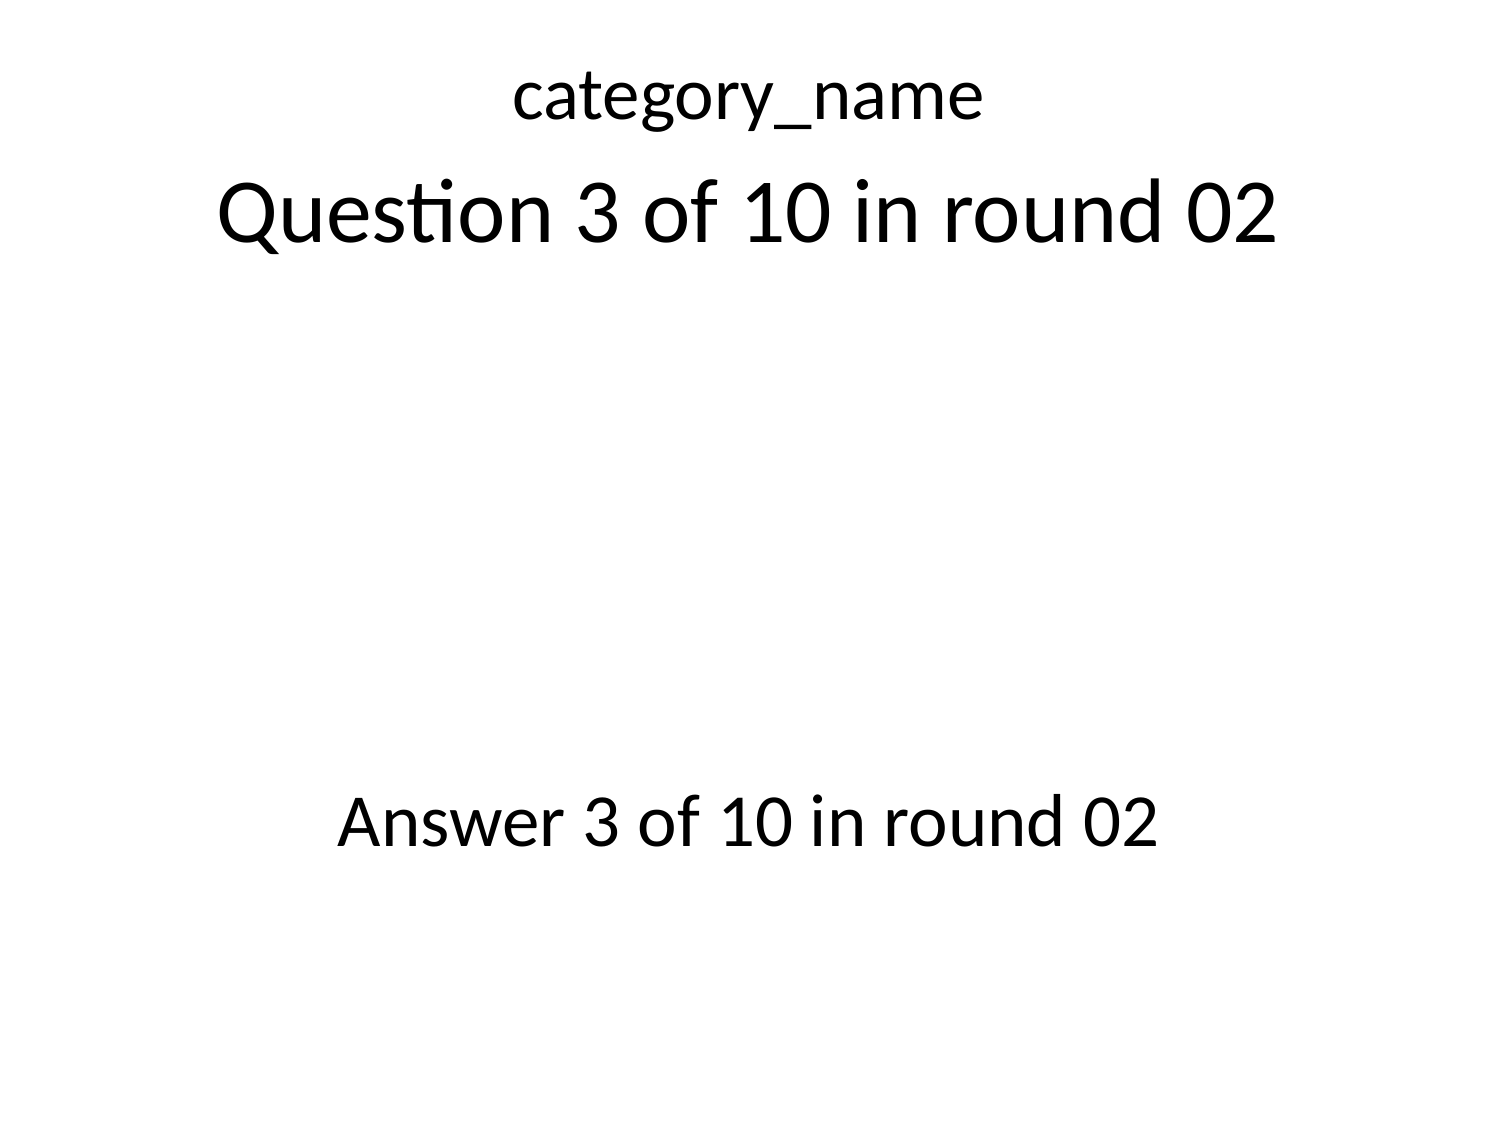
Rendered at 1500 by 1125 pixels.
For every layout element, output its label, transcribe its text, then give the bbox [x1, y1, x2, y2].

text_box Question 3 of 10 in round 02 [35, 143, 1463, 764]
text_box category_name [35, 37, 1463, 143]
text_box Answer 3 of 10 in round 02 [35, 764, 1463, 921]
